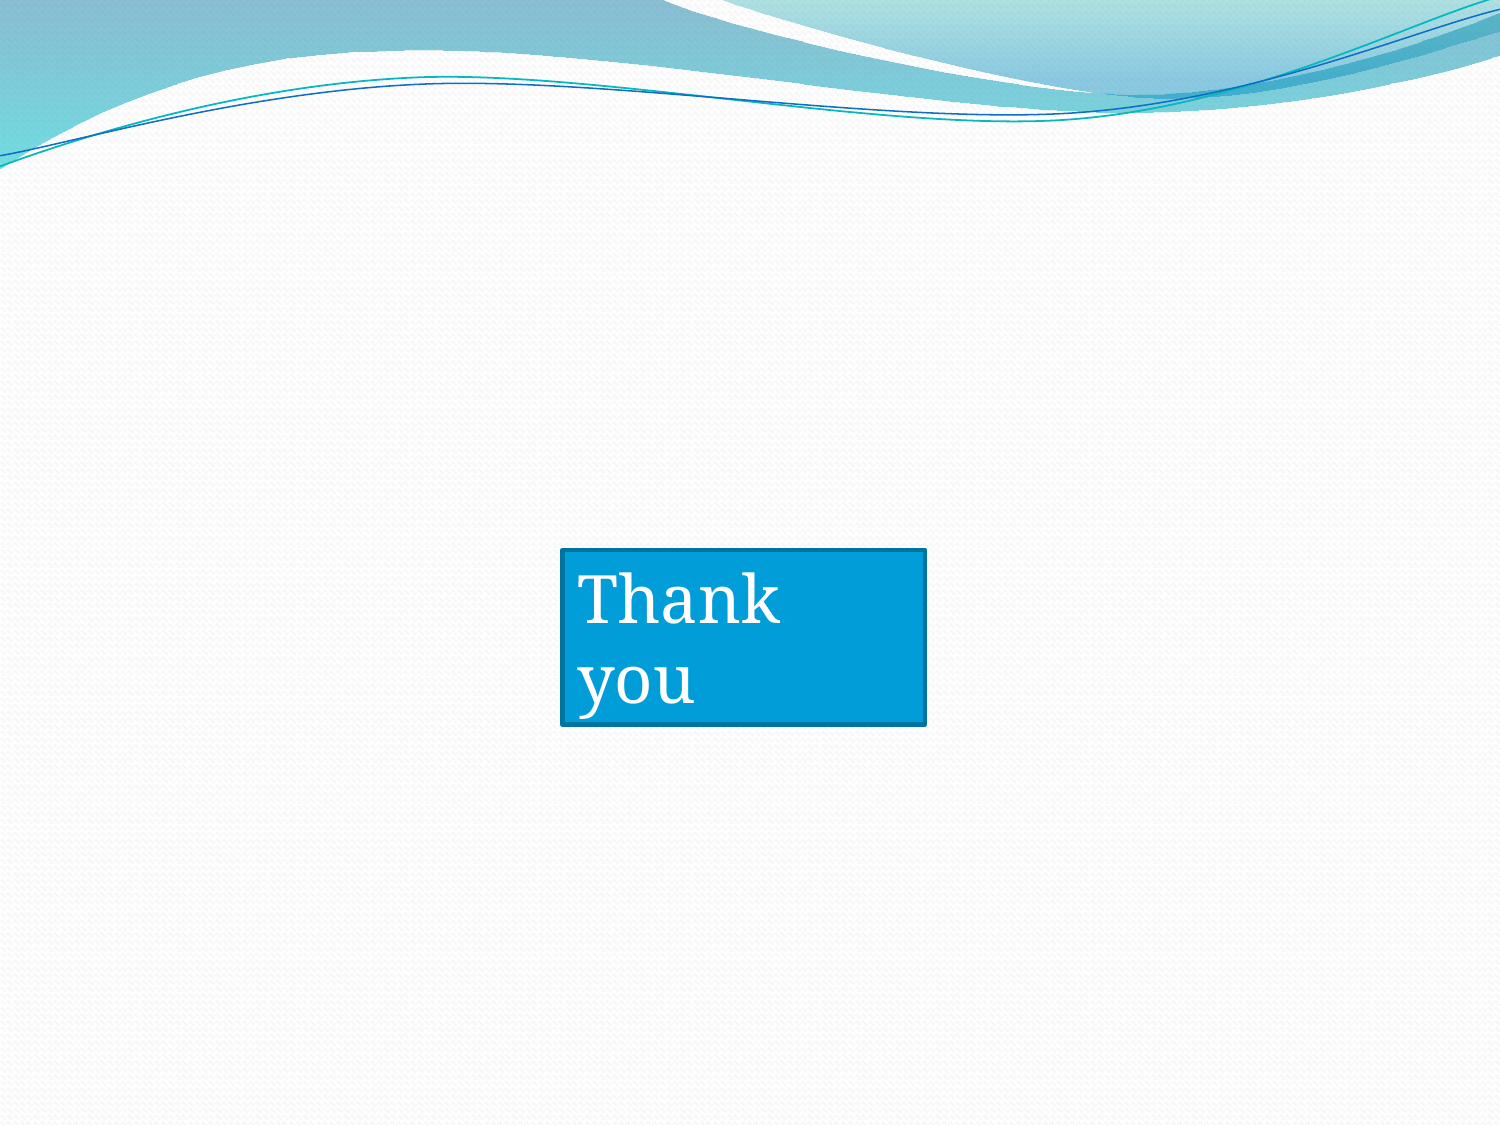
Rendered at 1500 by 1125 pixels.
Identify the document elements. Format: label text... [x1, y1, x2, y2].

text_box Thank you [560, 548, 927, 727]
